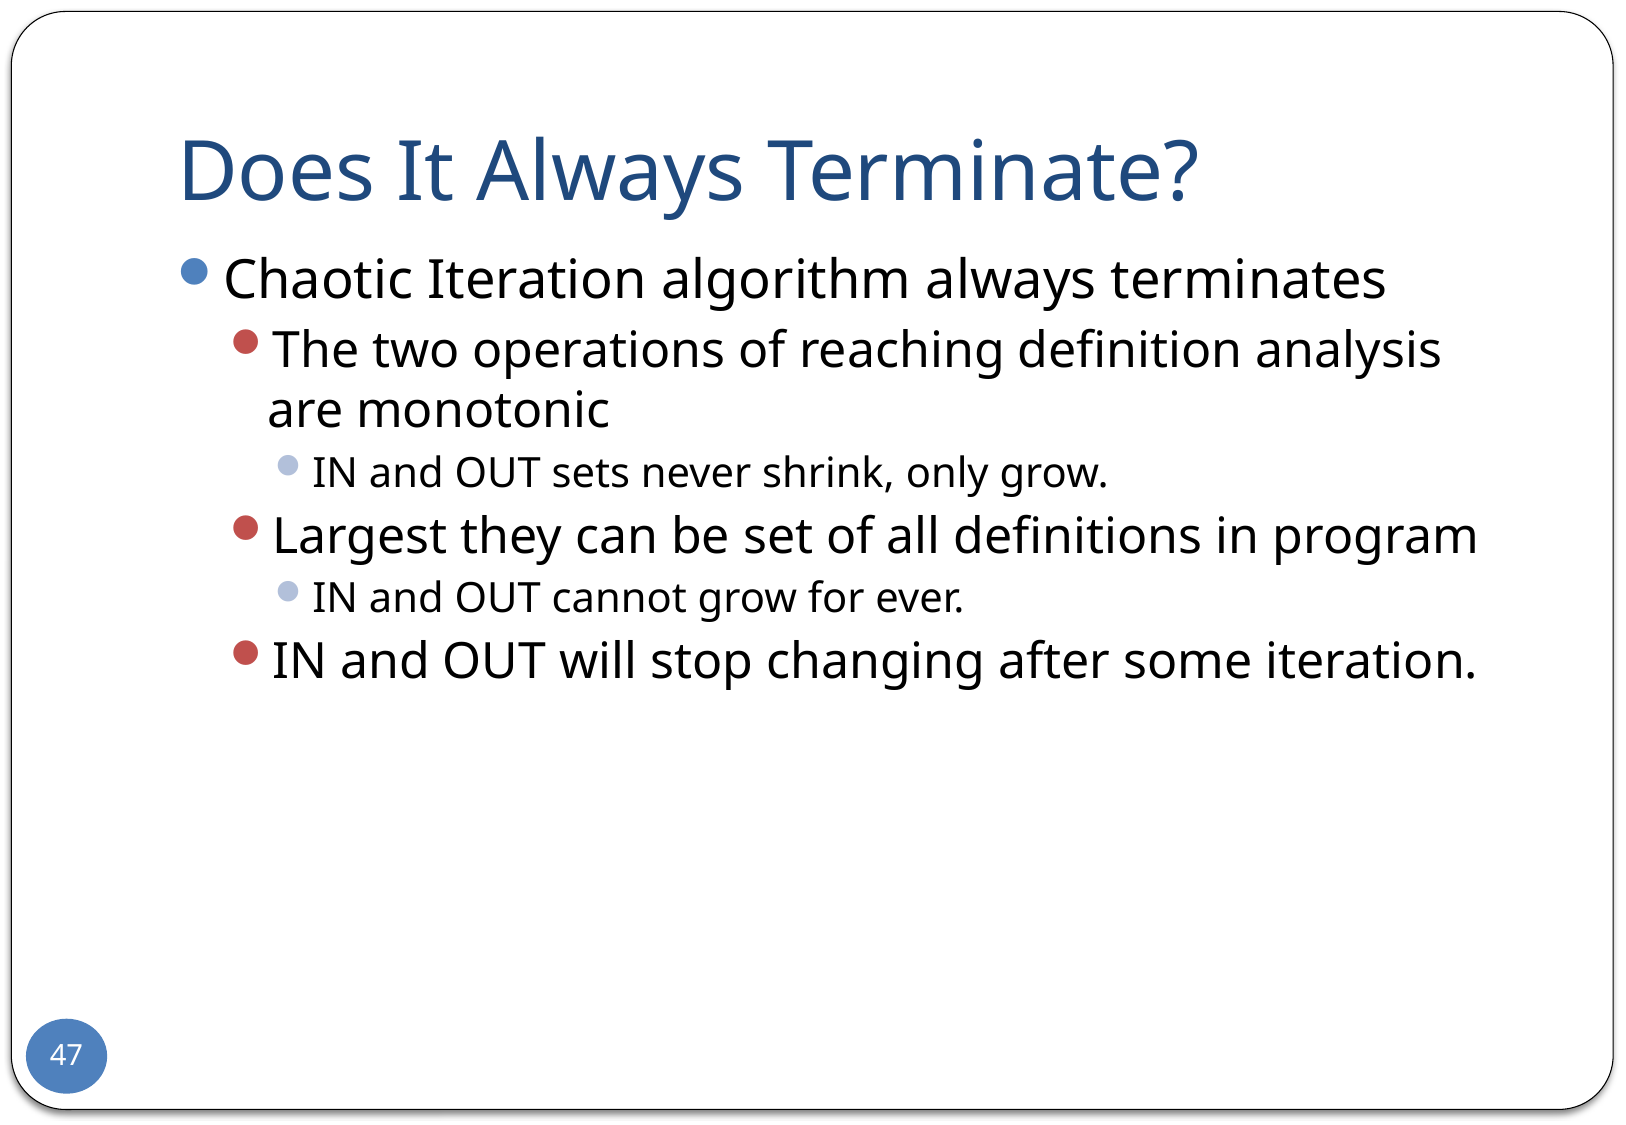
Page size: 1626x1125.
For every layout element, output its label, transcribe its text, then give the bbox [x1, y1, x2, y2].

slide_number 47 [25, 1018, 108, 1094]
title Does It Always Terminate? [162, 45, 1544, 233]
list Chaotic Iteration algorithm always terminates The two operations of reaching definition analysis are monotonic IN and OUT sets never shrink, only grow. Largest they can be set of all definitions in program IN and OUT cannot grow for ever. IN and OUT will stop changing after some iteration. [162, 237, 1544, 988]
